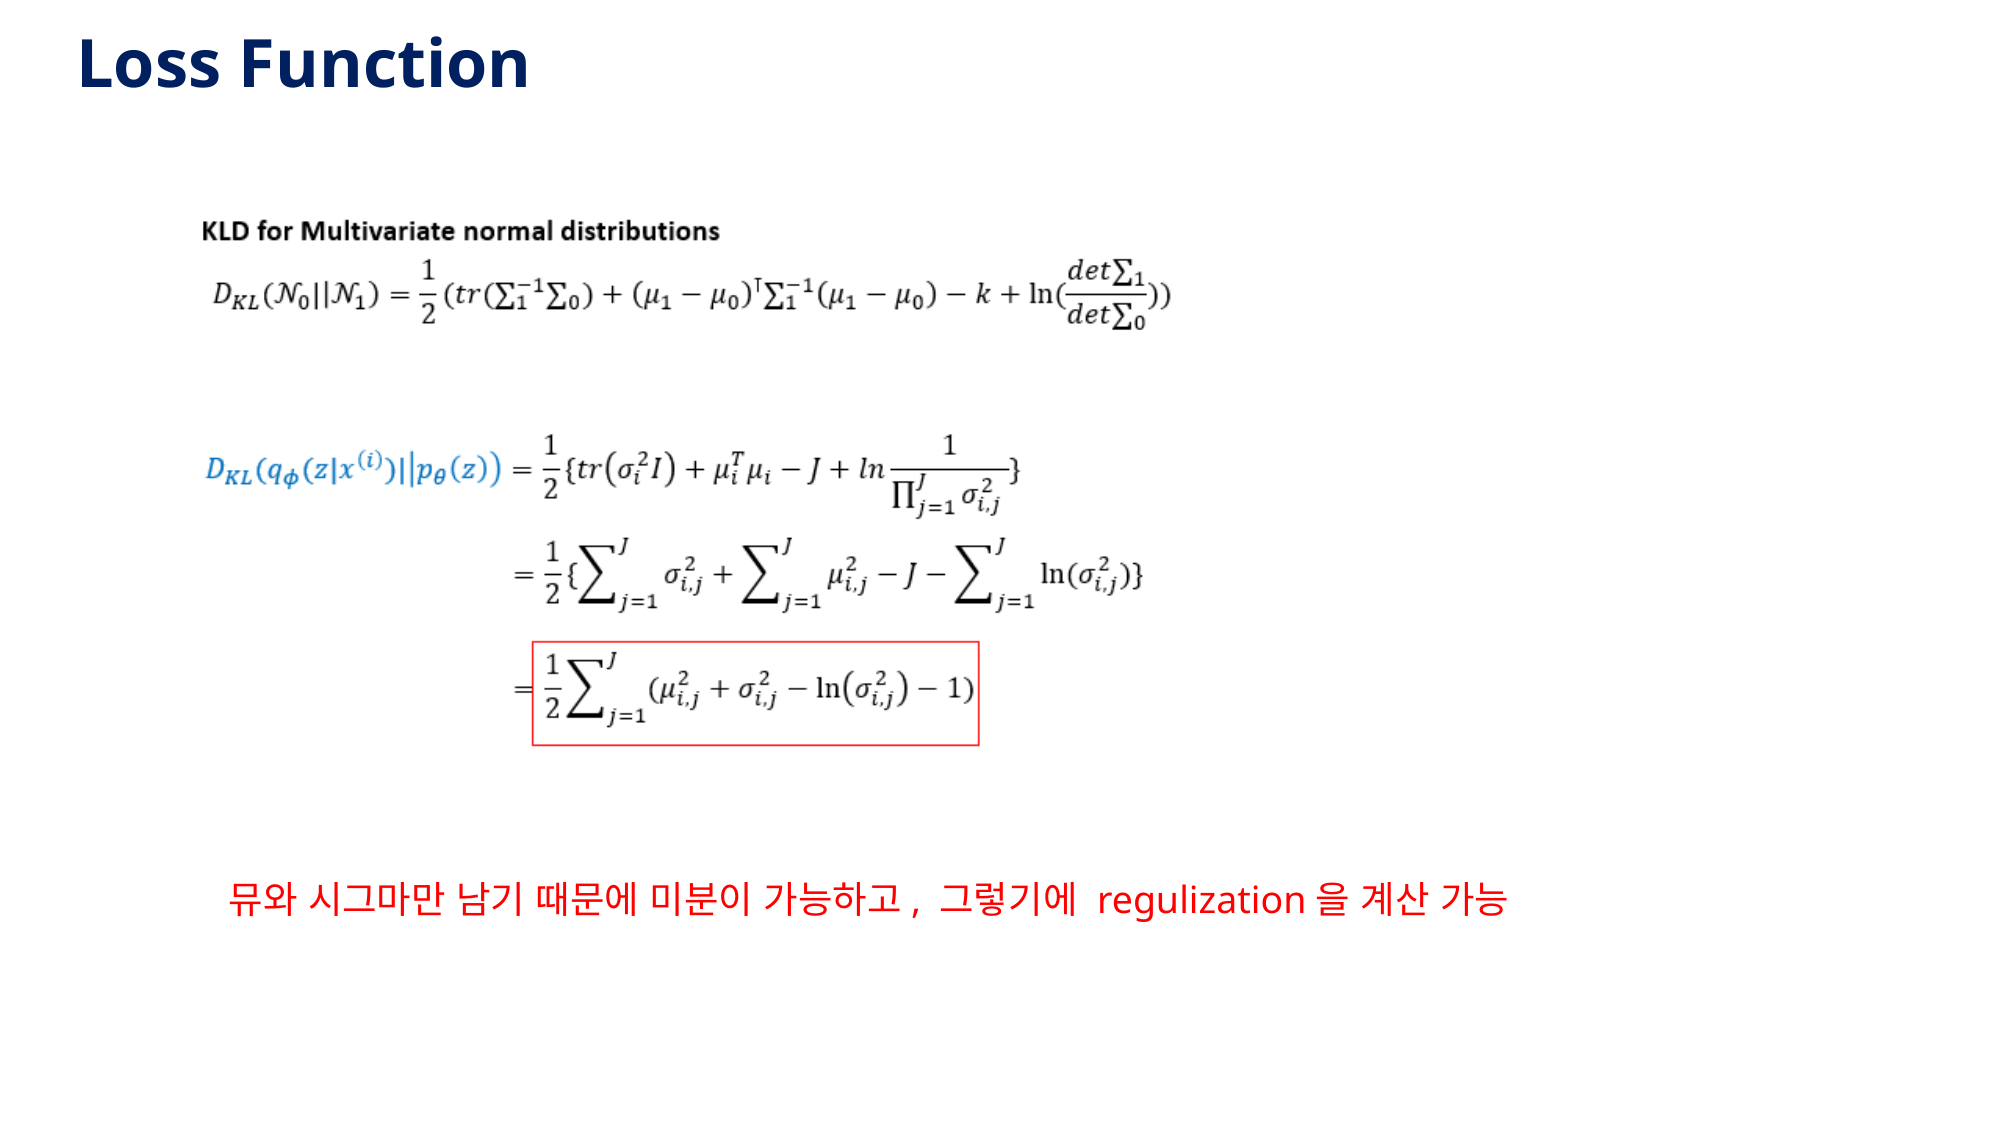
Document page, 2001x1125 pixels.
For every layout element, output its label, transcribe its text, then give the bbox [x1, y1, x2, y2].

text_box Loss Function [76, 20, 2000, 101]
picture [191, 422, 1163, 762]
picture [191, 195, 1194, 363]
text_box 뮤와 시그마만 남기 때문에 미분이 가능하고, 그렇기에 regulization을 계산 가능 [213, 868, 1716, 929]
